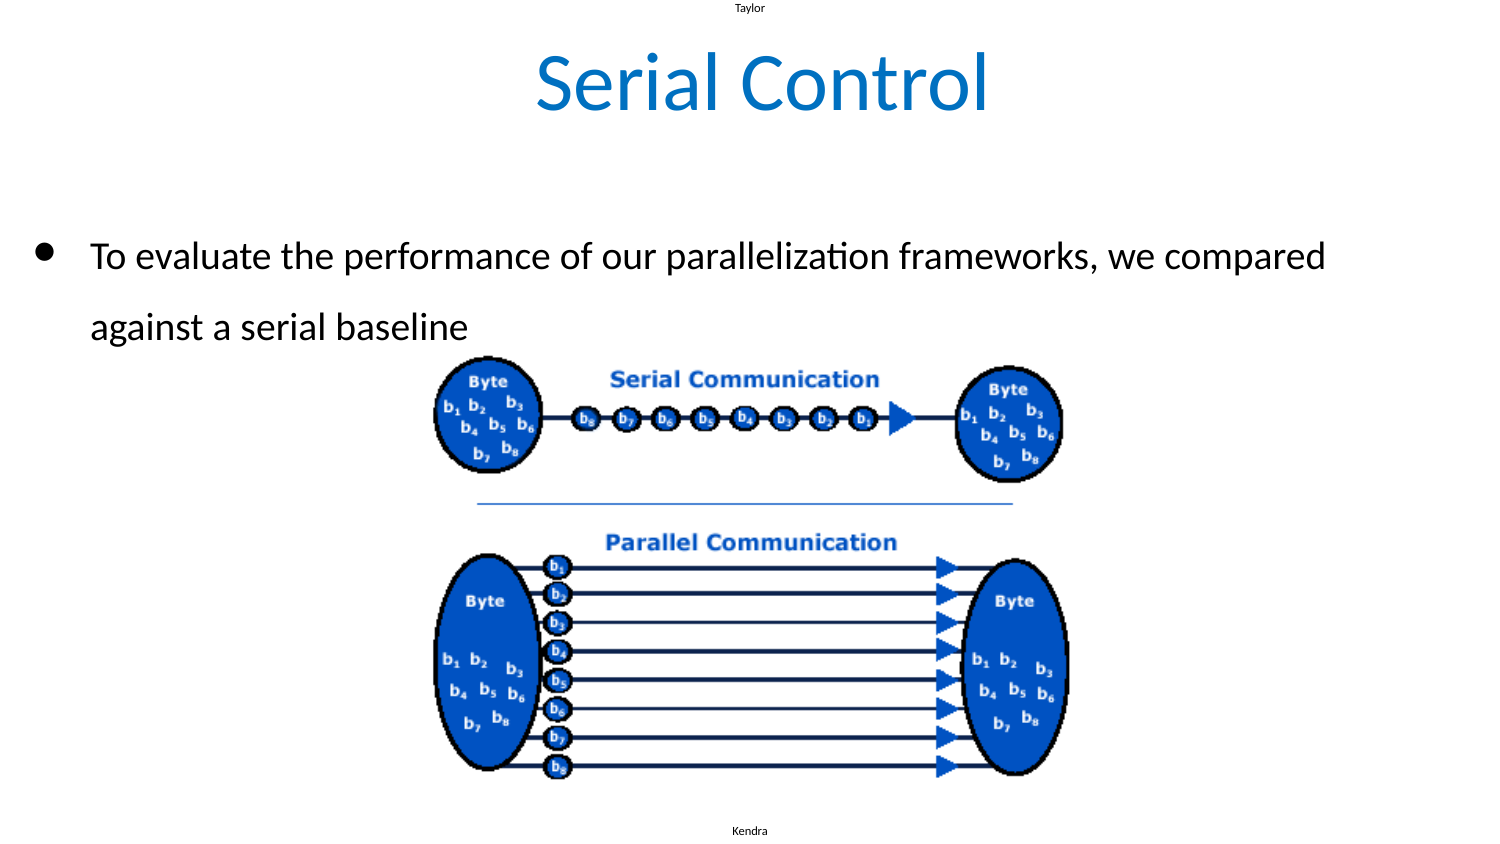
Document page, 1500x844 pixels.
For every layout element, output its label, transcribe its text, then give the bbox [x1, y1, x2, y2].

picture [421, 353, 1079, 781]
title To evaluate the performance of our parallelization frameworks, we compared against a serial baseline [0, 191, 1398, 787]
title Serial Control [64, 23, 1463, 204]
text_box Kendra [700, 823, 799, 844]
text_box Taylor [700, 0, 799, 21]
